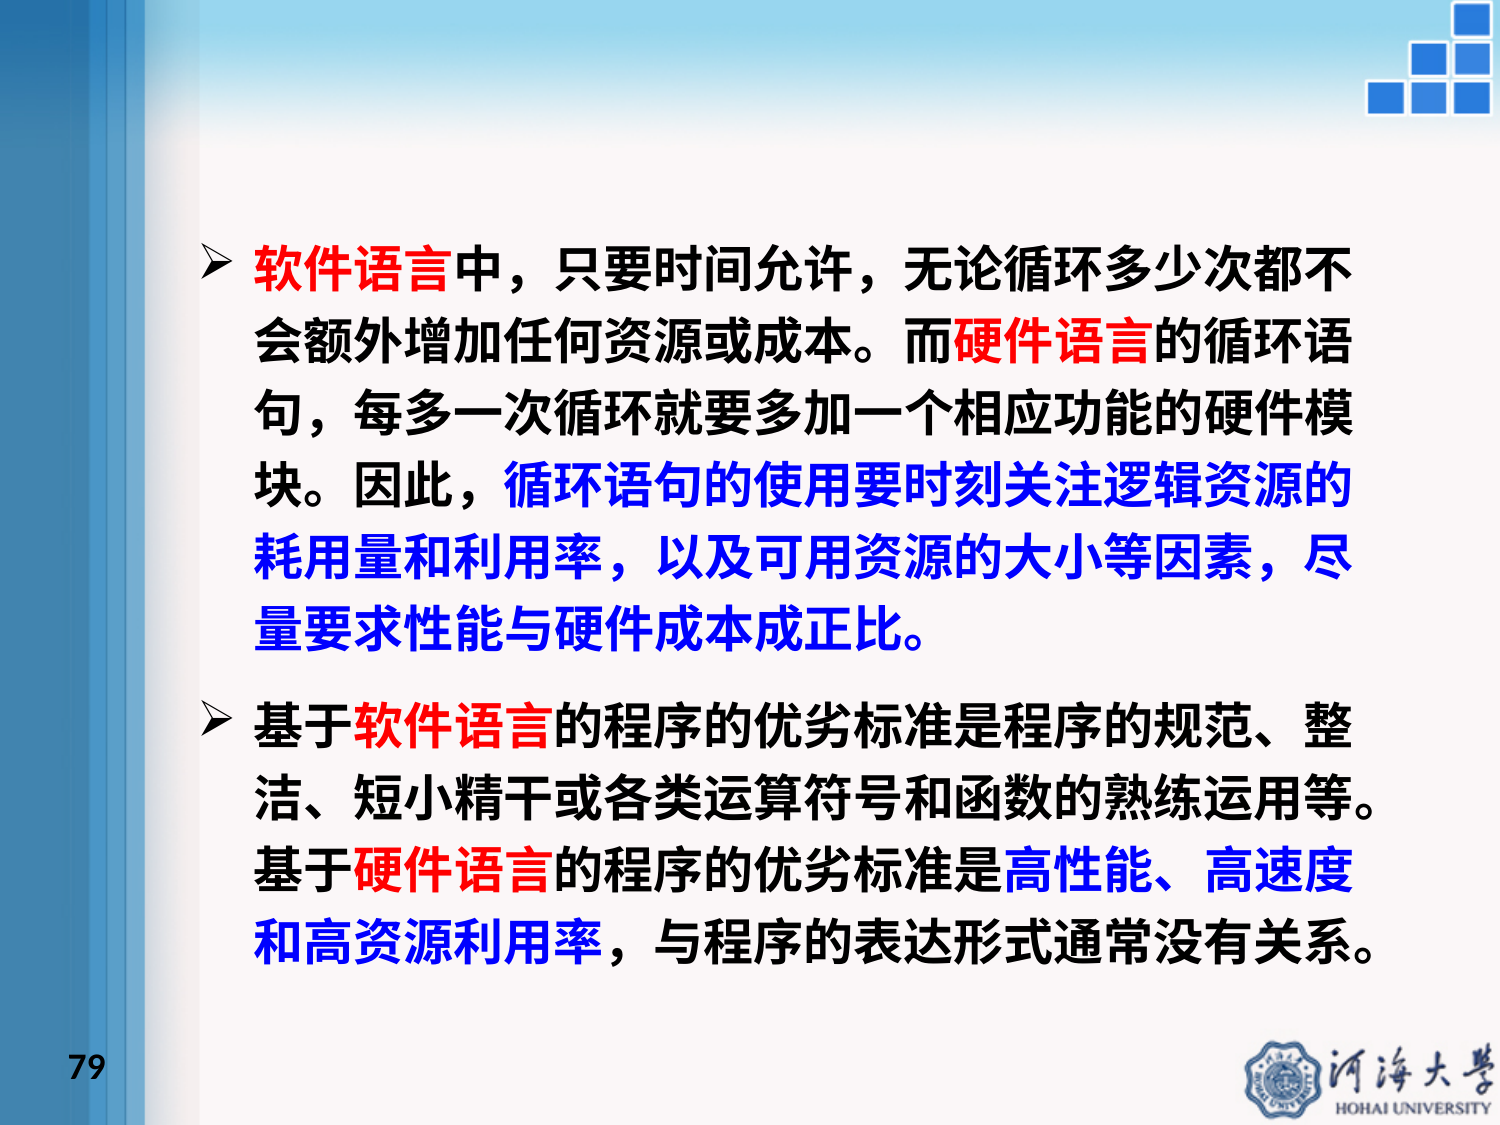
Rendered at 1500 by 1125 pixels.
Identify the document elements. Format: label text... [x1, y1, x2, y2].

text_box 软件语言中，只要时间允许，无论循环多少次都不会额外增加任何资源或成本。而硬件语言的循环语句，每多一次循环就要多加一个相应功能的硬件模块。因此，循环语句的使用要时刻关注逻辑资源的耗用量和利用率，以及可用资源的大小等因素，尽量要求性能与硬件成本成正比。 基于软件语言的程序的优劣标准是程序的规范、整洁、短小精干或各类运算符号和函数的熟练运用等。基于硬件语言的程序的优劣标准是高性能、高速度和高资源利用率，与程序的表达形式通常没有关系。 [182, 218, 1414, 978]
picture [0, 0, 1500, 1125]
text_box 79 [53, 1035, 148, 1103]
